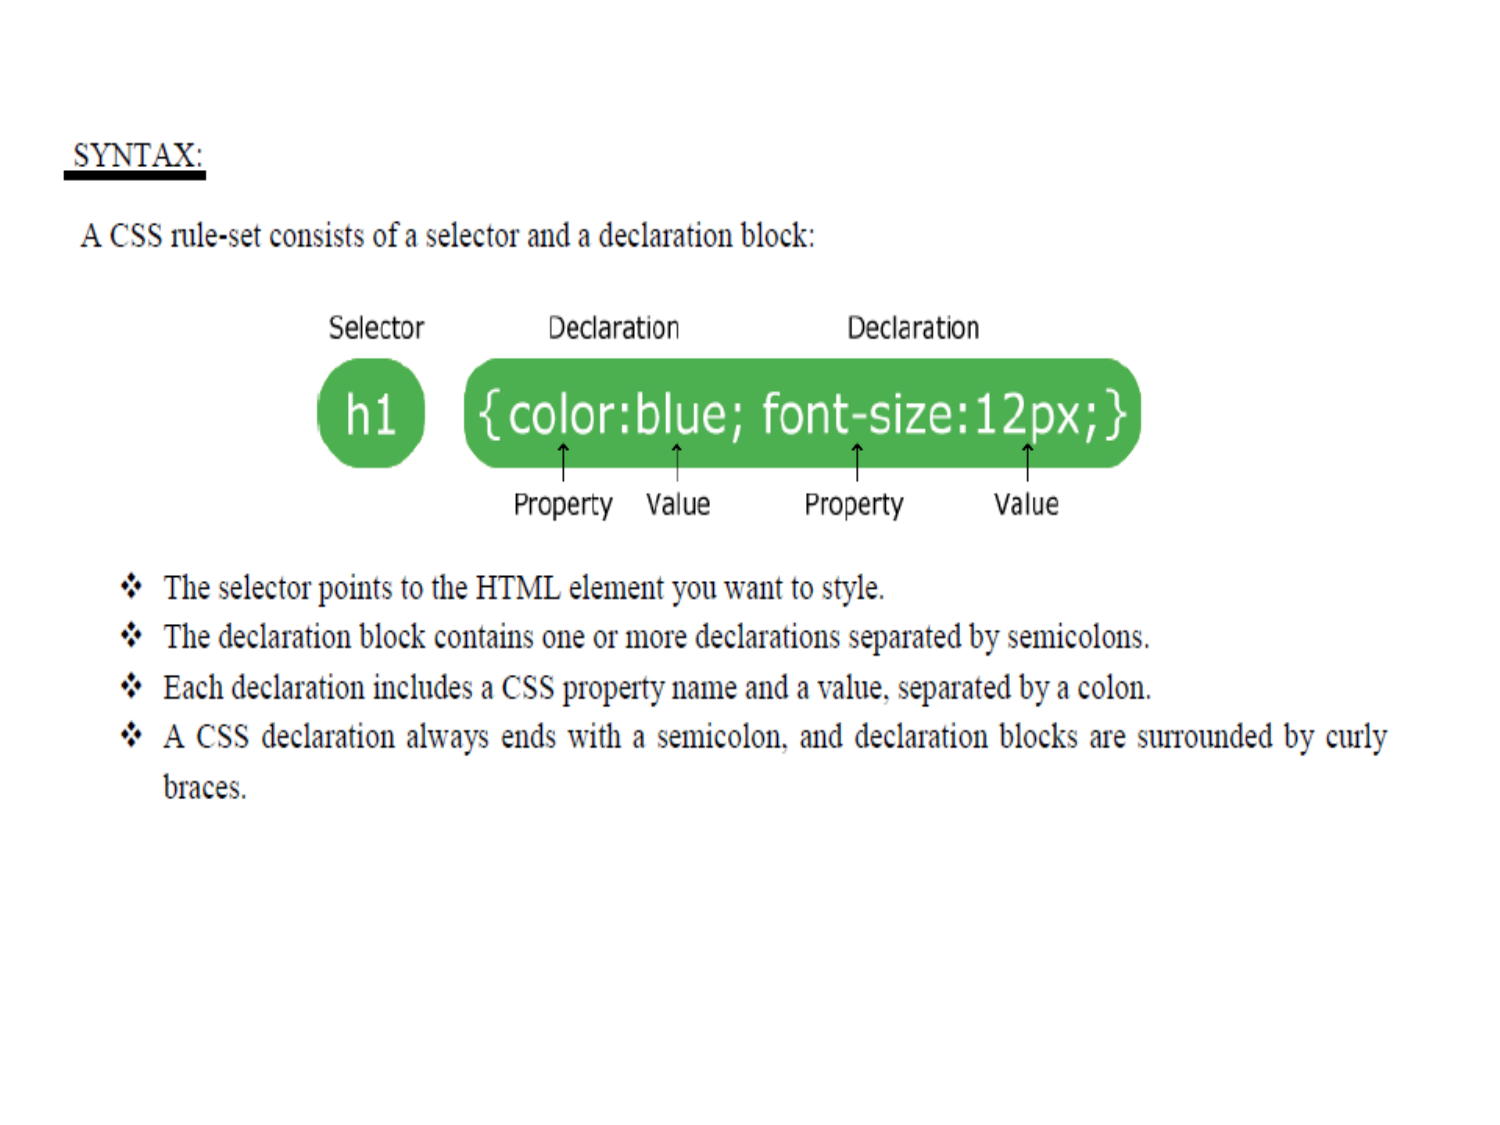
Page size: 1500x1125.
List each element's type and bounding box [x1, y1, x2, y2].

picture [49, 124, 1404, 851]
